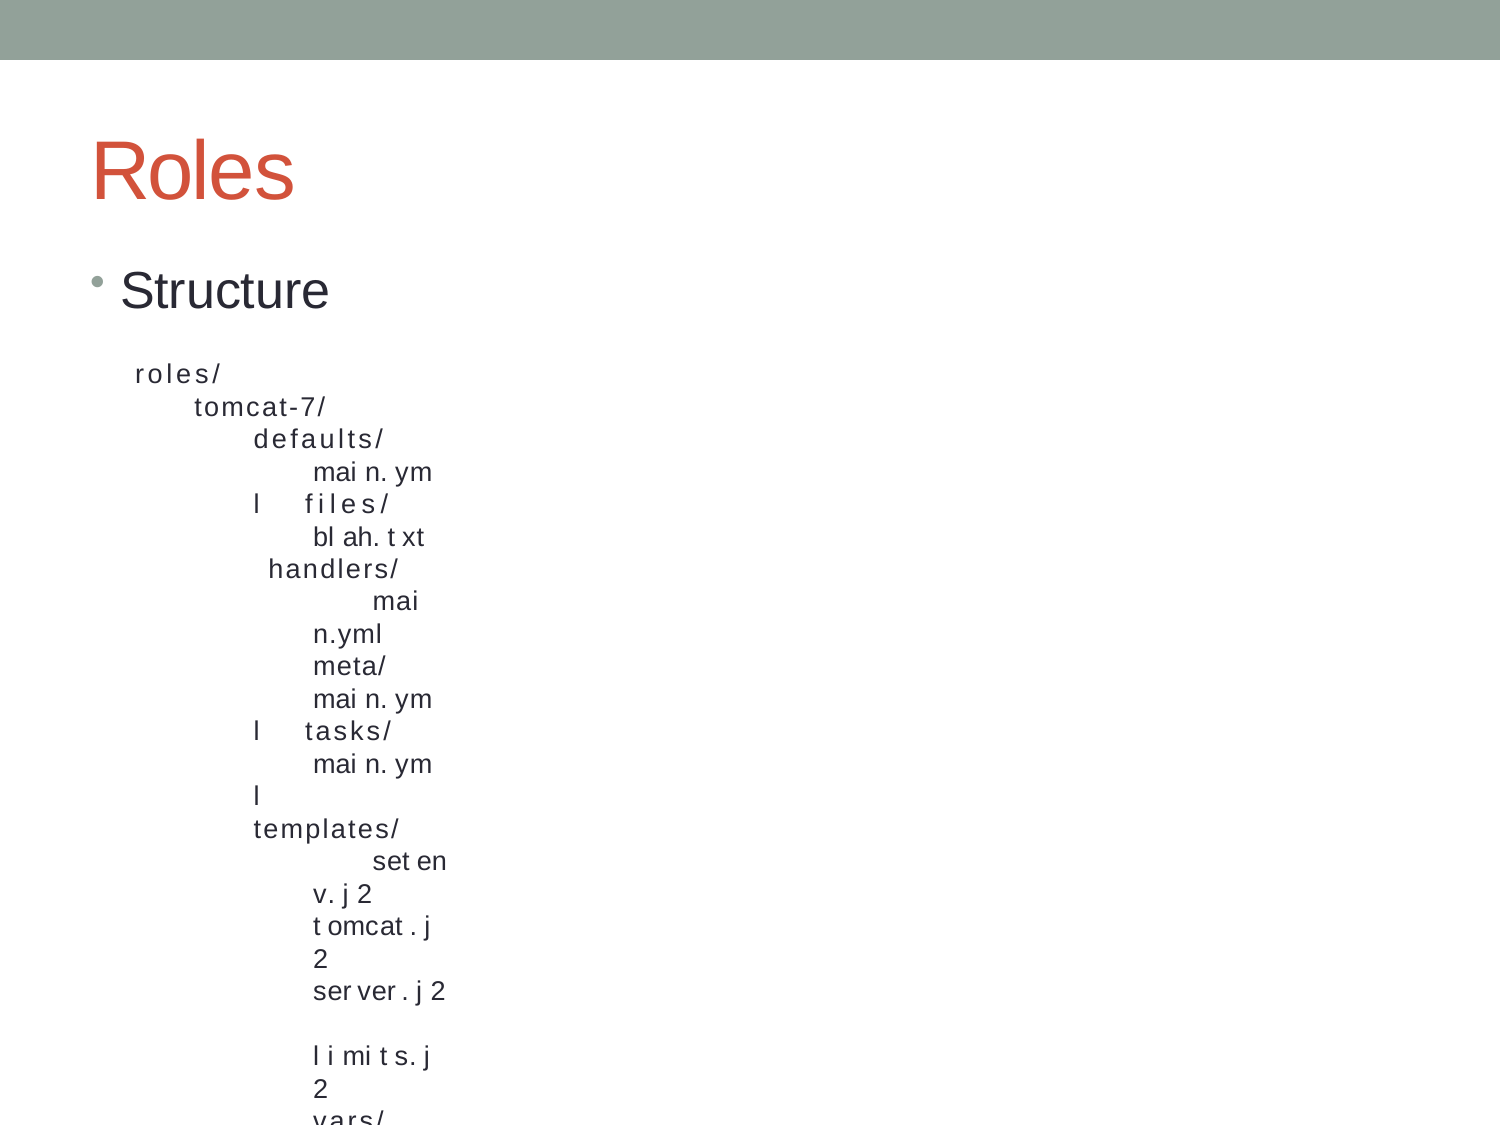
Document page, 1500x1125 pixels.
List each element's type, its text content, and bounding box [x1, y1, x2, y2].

text_box Structure roles/ tomcat-7/ defaults/ main.yml files/ blah.txt handlers/ main.yml meta/ main.yml tasks/ main.yml templates/ setenv.j2 tomcat.j2 server.j2 limits.j2 vars/ main.yml [87, 254, 449, 1125]
title Roles [87, 114, 297, 254]
